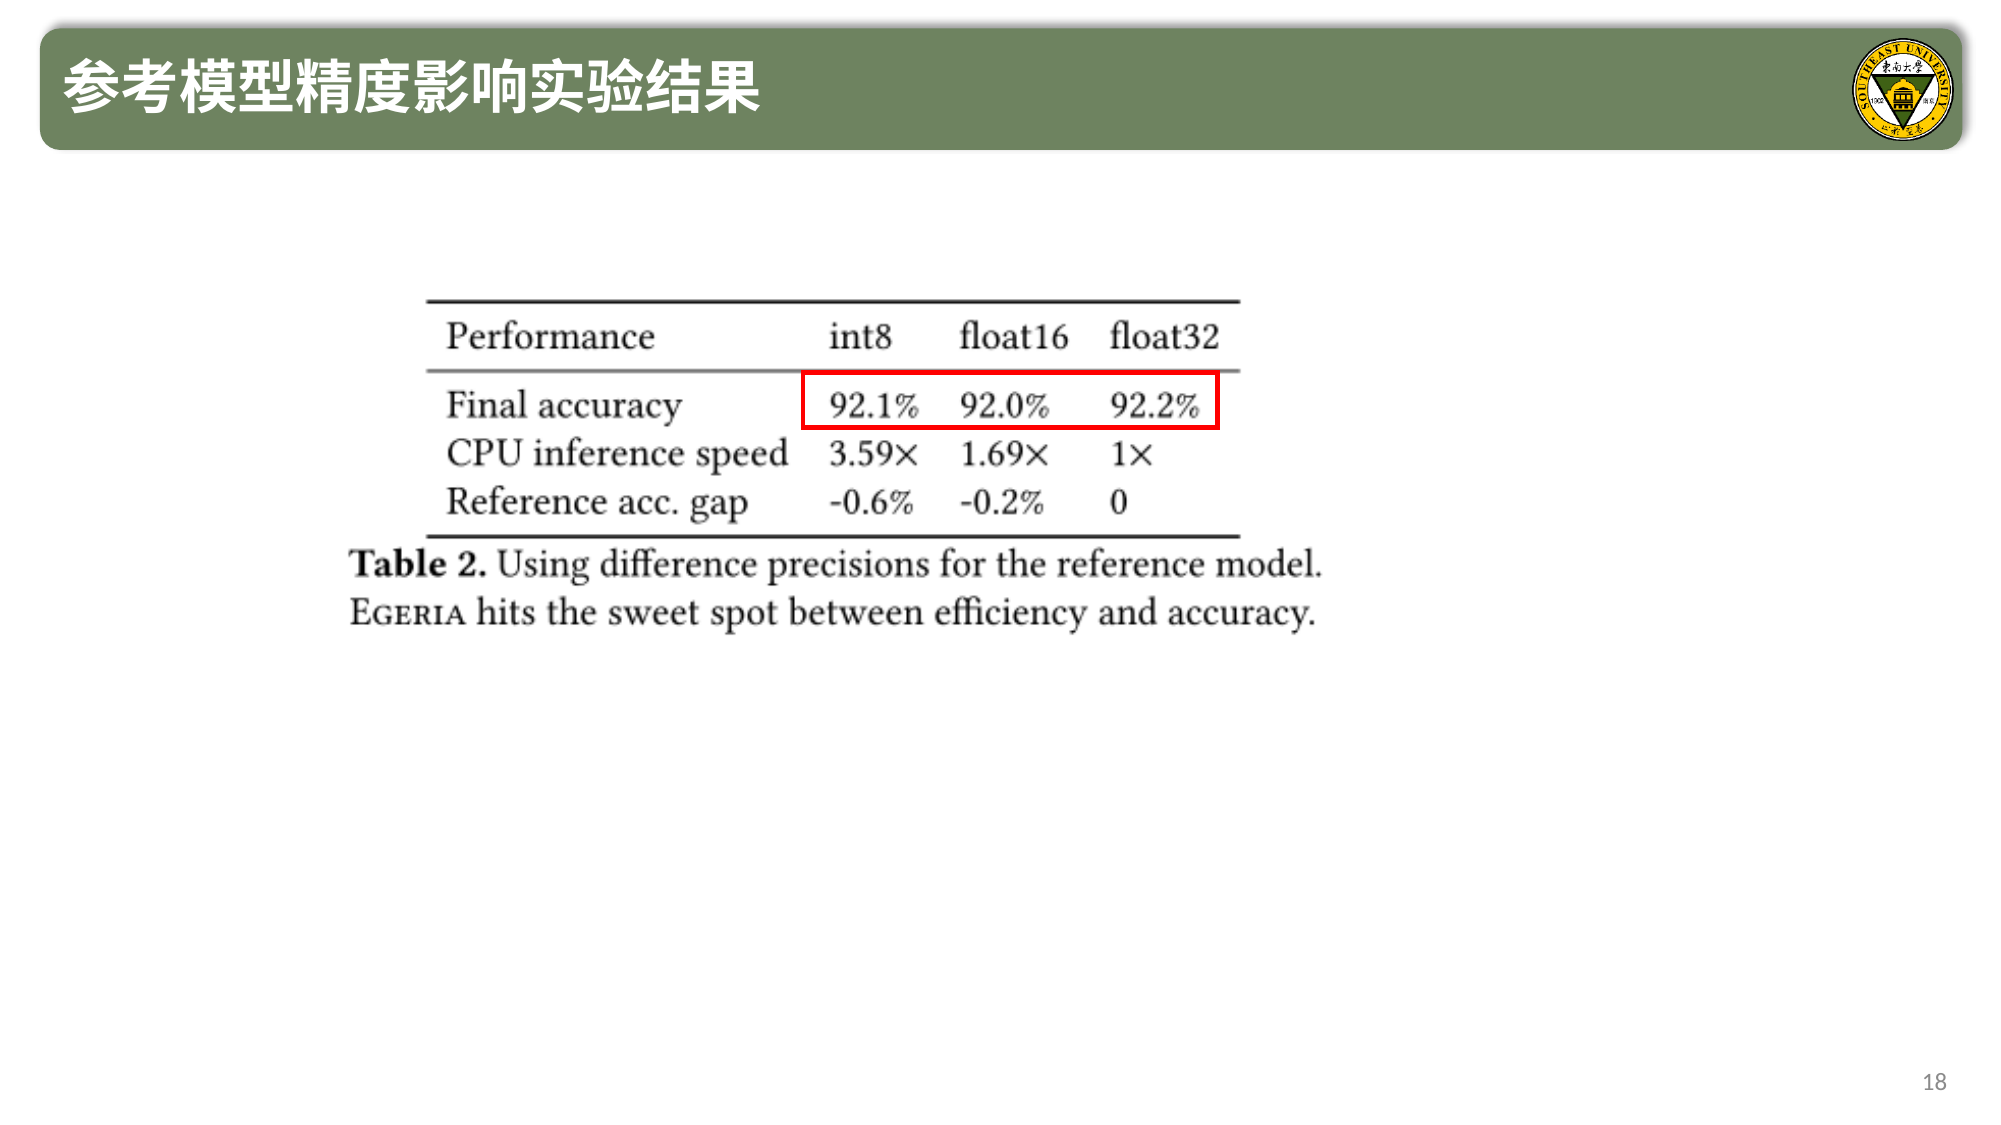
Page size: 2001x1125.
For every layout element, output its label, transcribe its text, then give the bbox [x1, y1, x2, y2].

picture [1852, 38, 1954, 141]
picture [298, 247, 1345, 678]
list 参考模型精度影响实验结果 [47, 42, 1709, 136]
slide_number 18 [1843, 1051, 1963, 1111]
